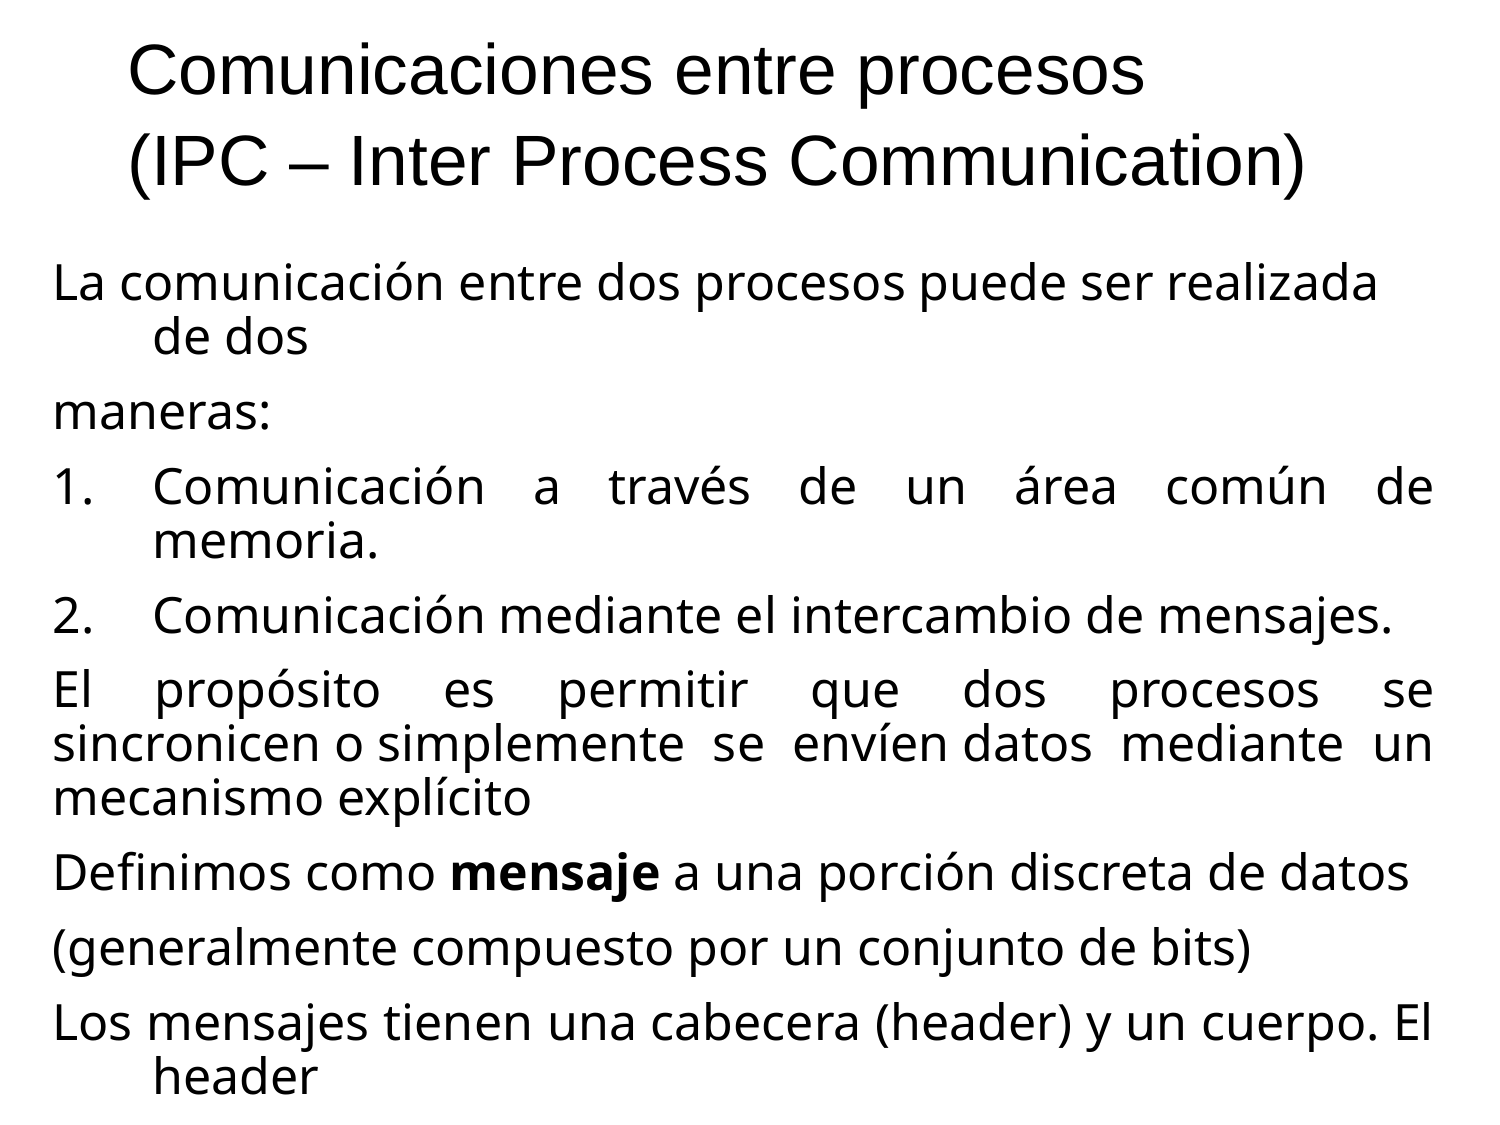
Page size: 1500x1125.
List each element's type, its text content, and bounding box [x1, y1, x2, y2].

title Comunicaciones entre procesos (IPC – Inter Process Communication) [112, 24, 1388, 213]
list La comunicación entre dos procesos puede ser realizada de dos maneras: Comunicación a través de un área común de memoria. Comunicación mediante el intercambio de mensajes. El propósito es permitir que dos procesos se sincronicen o simplemente se envíen datos mediante un mecanismo explícito Definimos como mensaje a una porción discreta de datos (generalmente compuesto por un conjunto de bits) Los mensajes tienen una cabecera (header) y un cuerpo. El header tiene el identificador del transmisor, el identificador del receptor, la longitud, y el tipo [37, 249, 1450, 1088]
